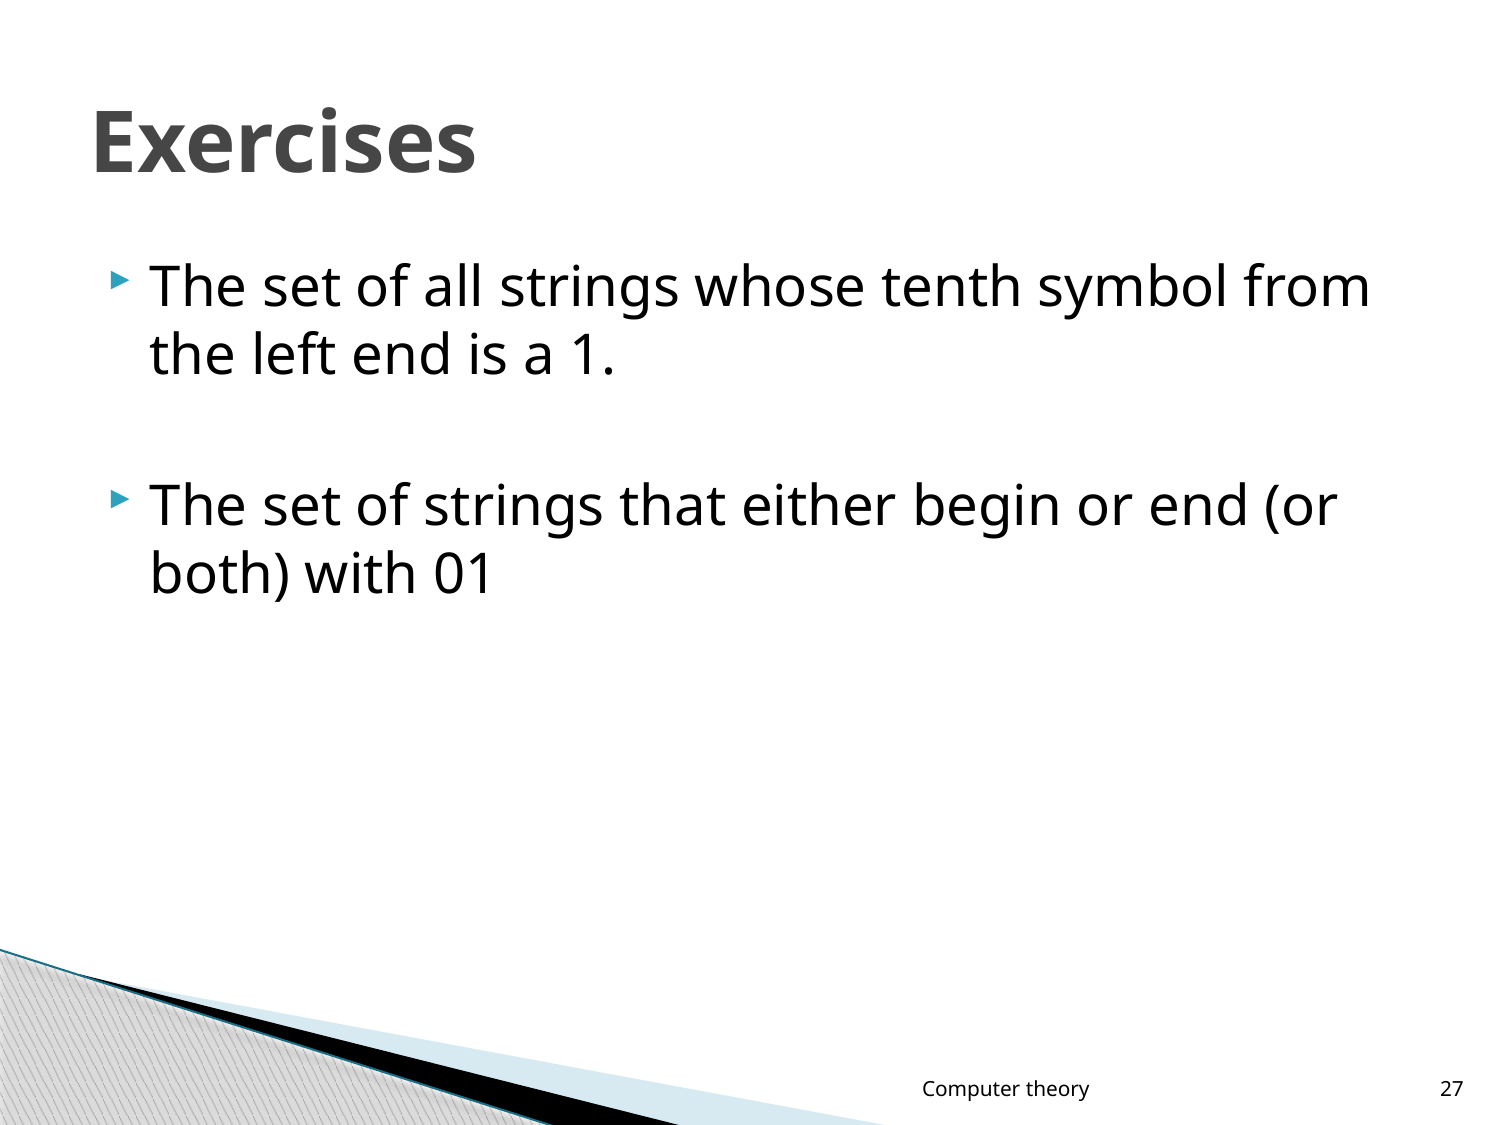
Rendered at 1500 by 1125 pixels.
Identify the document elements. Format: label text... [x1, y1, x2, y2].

list The set of all strings whose tenth symbol from the left end is a 1. The set of strings that either begin or end (or both) with 01 [75, 243, 1425, 986]
slide_number 27 [1418, 1051, 1479, 1112]
title Exercises [75, 45, 1425, 233]
footer Computer theory [718, 1051, 1105, 1112]
